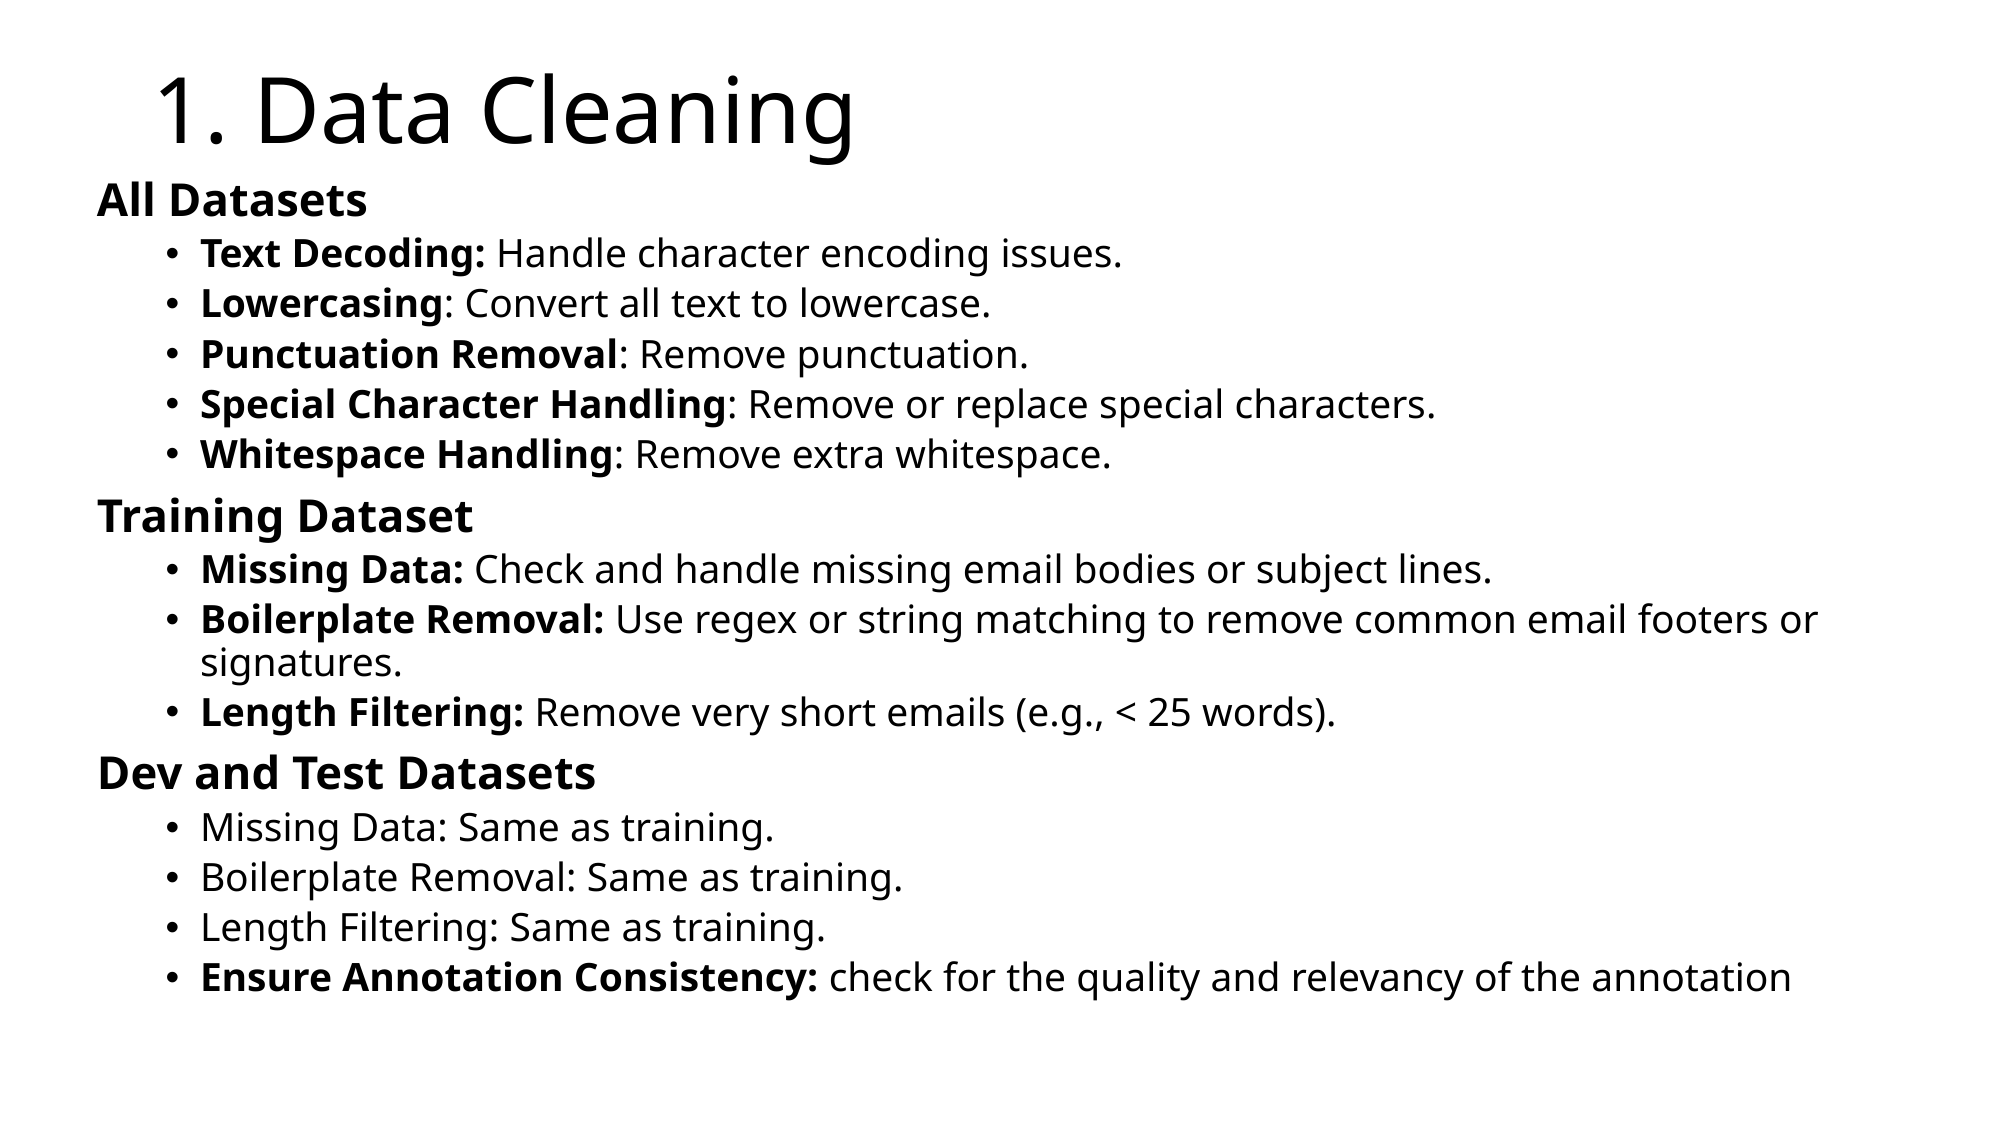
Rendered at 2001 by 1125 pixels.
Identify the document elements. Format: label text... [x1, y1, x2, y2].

title 1. Data Cleaning [137, 59, 1863, 169]
list All Datasets Text Decoding: Handle character encoding issues. Lowercasing: Convert all text to lowercase. Punctuation Removal: Remove punctuation. Special Character Handling: Remove or replace special characters. Whitespace Handling: Remove extra whitespace. Training Dataset Missing Data: Check and handle missing email bodies or subject lines. Boilerplate Removal: Use regex or string matching to remove common email footers or signatures. Length Filtering: Remove very short emails (e.g., < 25 words). Dev and Test Datasets Missing Data: Same as training. Boilerplate Removal: Same as training. Length Filtering: Same as training. Ensure Annotation Consistency: check for the quality and relevancy of the annotation [81, 169, 1863, 1014]
